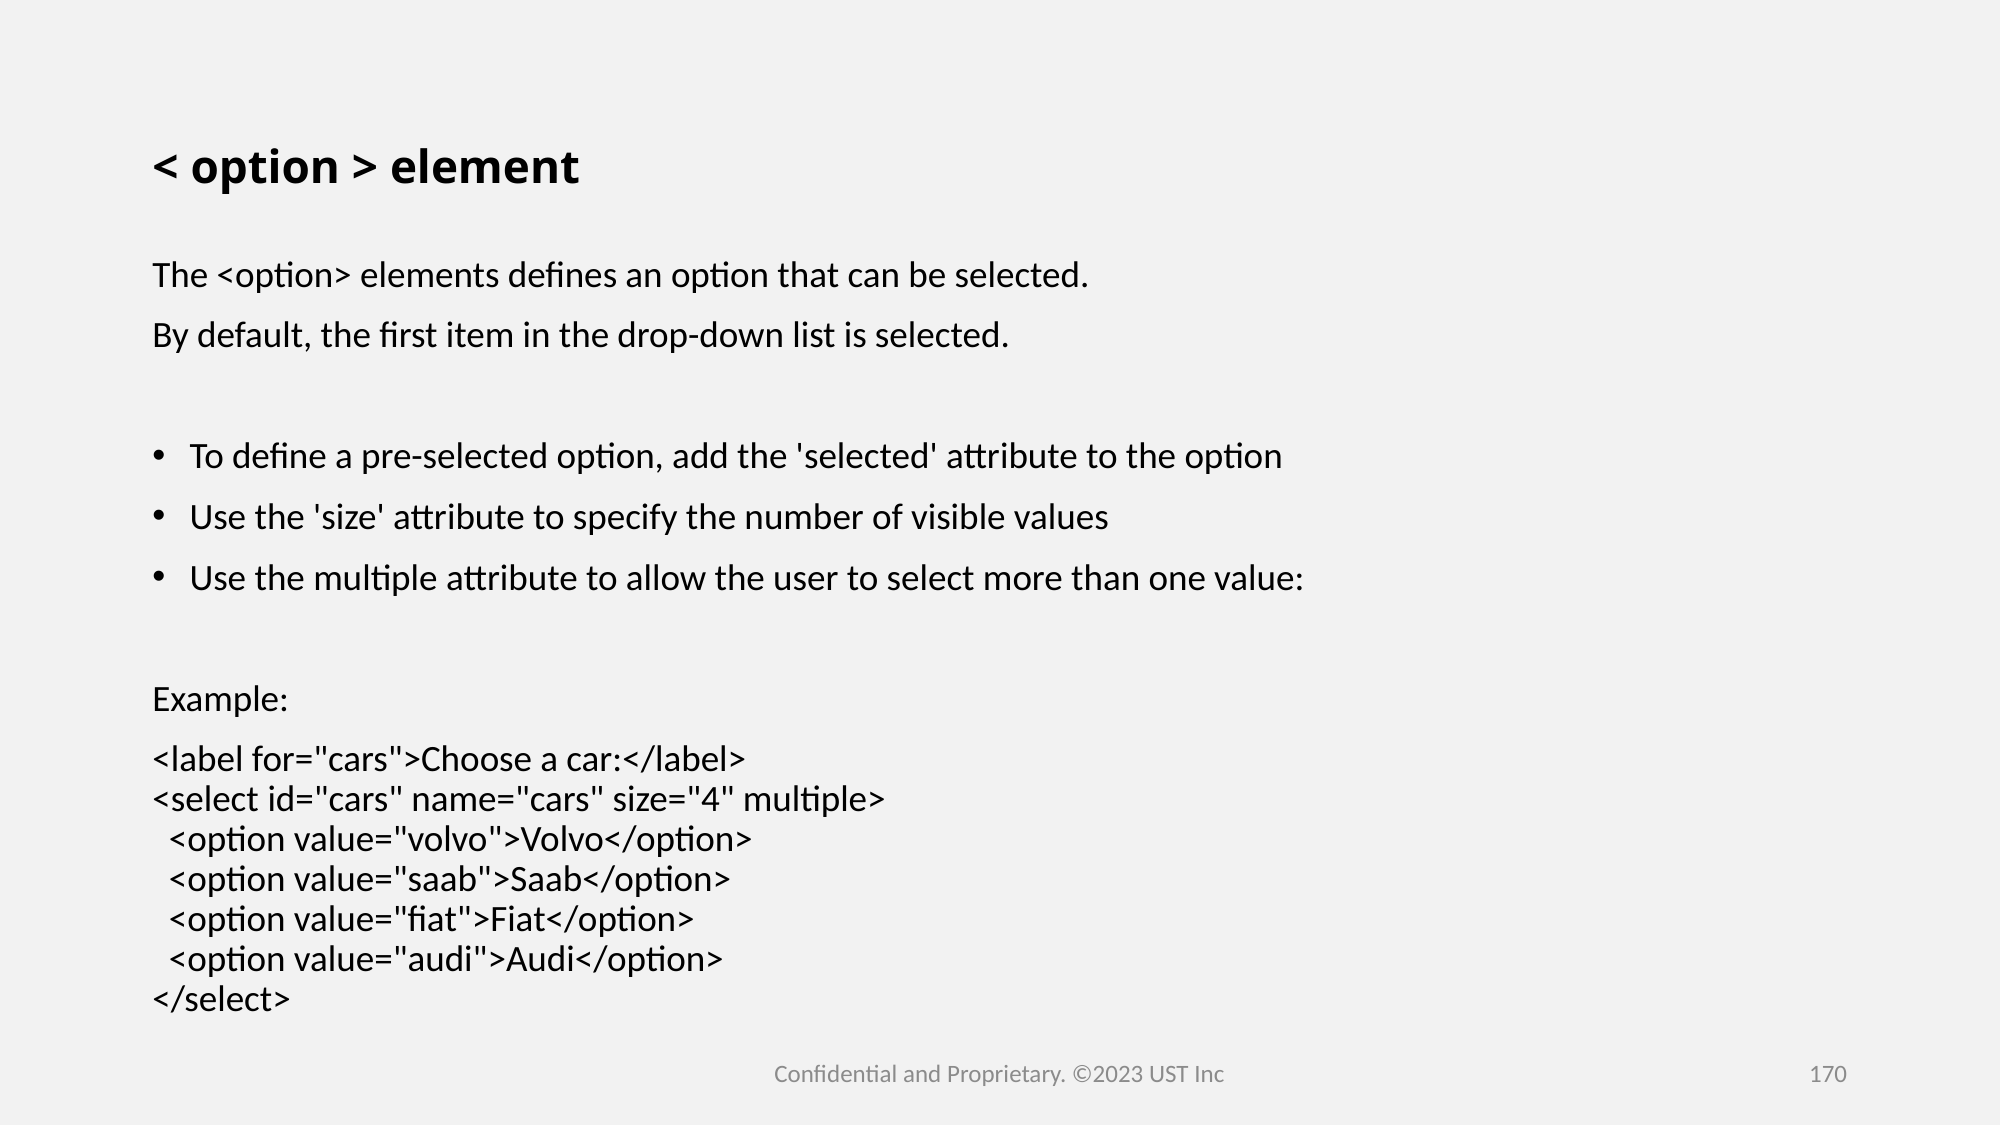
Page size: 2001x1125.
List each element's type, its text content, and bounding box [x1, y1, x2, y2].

title < option > element [137, 59, 1863, 247]
footer Confidential and Proprietary. ©2023 UST Inc [662, 1042, 1338, 1103]
list The <option> elements defines an option that can be selected. By default, the first item in the drop-down list is selected. To define a pre-selected option, add the 'selected' attribute to the option Use the 'size' attribute to specify the number of visible values Use the multiple attribute to allow the user to select more than one value: Example: <label for="cars">Choose a car:</label> <select id="cars" name="cars" size="4" multiple> <option value="volvo">Volvo</option> <option value="saab">Saab</option> <option value="fiat">Fiat</option> <option value="audi">Audi</option> </select> [137, 247, 1863, 1035]
slide_number 170 [1412, 1042, 1863, 1103]
